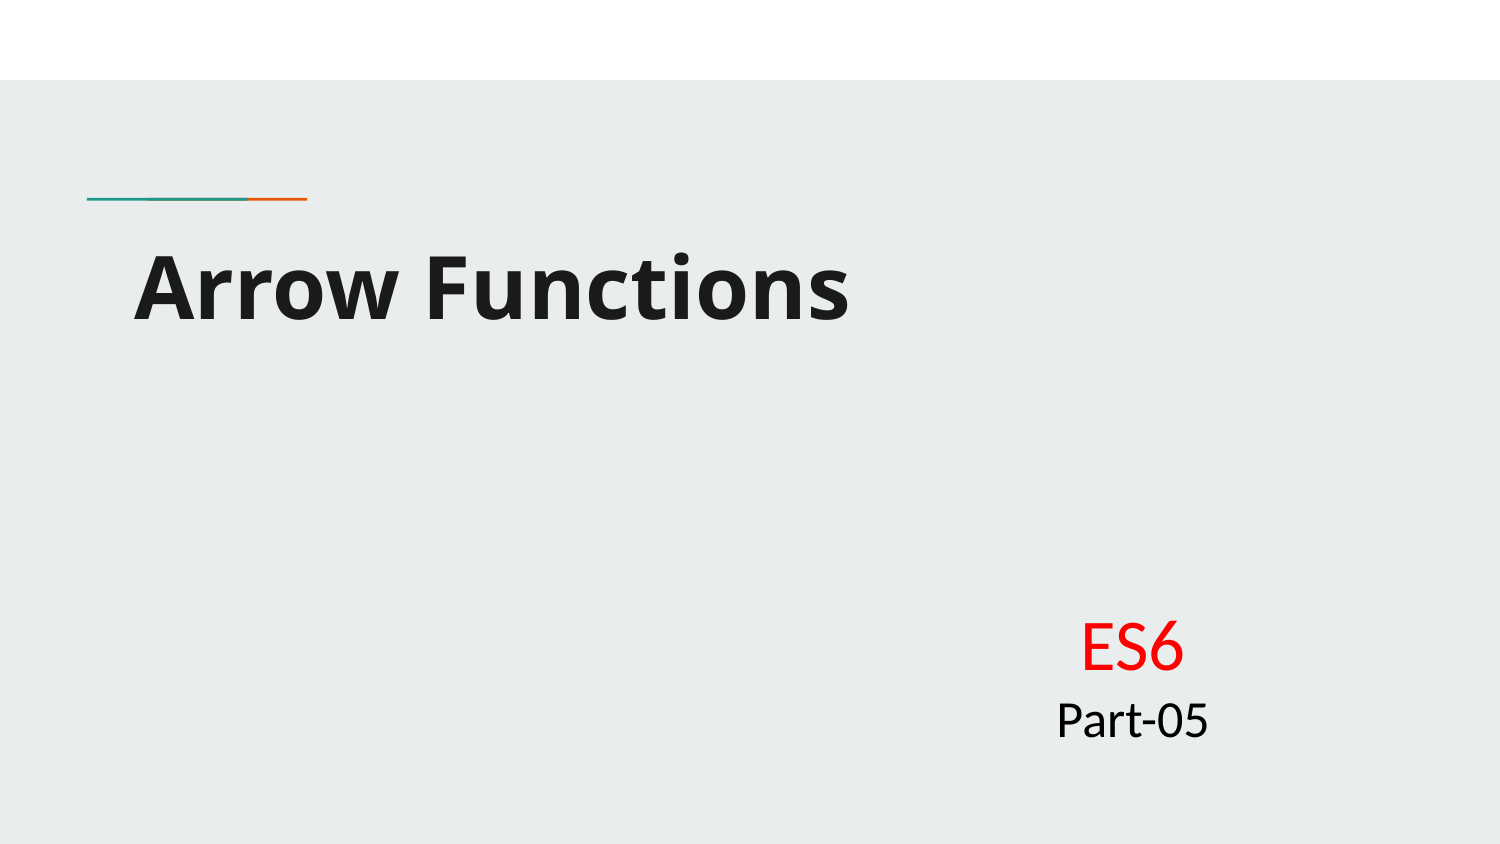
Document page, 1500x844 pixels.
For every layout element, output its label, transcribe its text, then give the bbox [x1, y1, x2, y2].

subtitle ES6 Part-05 [785, 582, 1482, 751]
title Arrow Functions [119, 216, 1381, 490]
